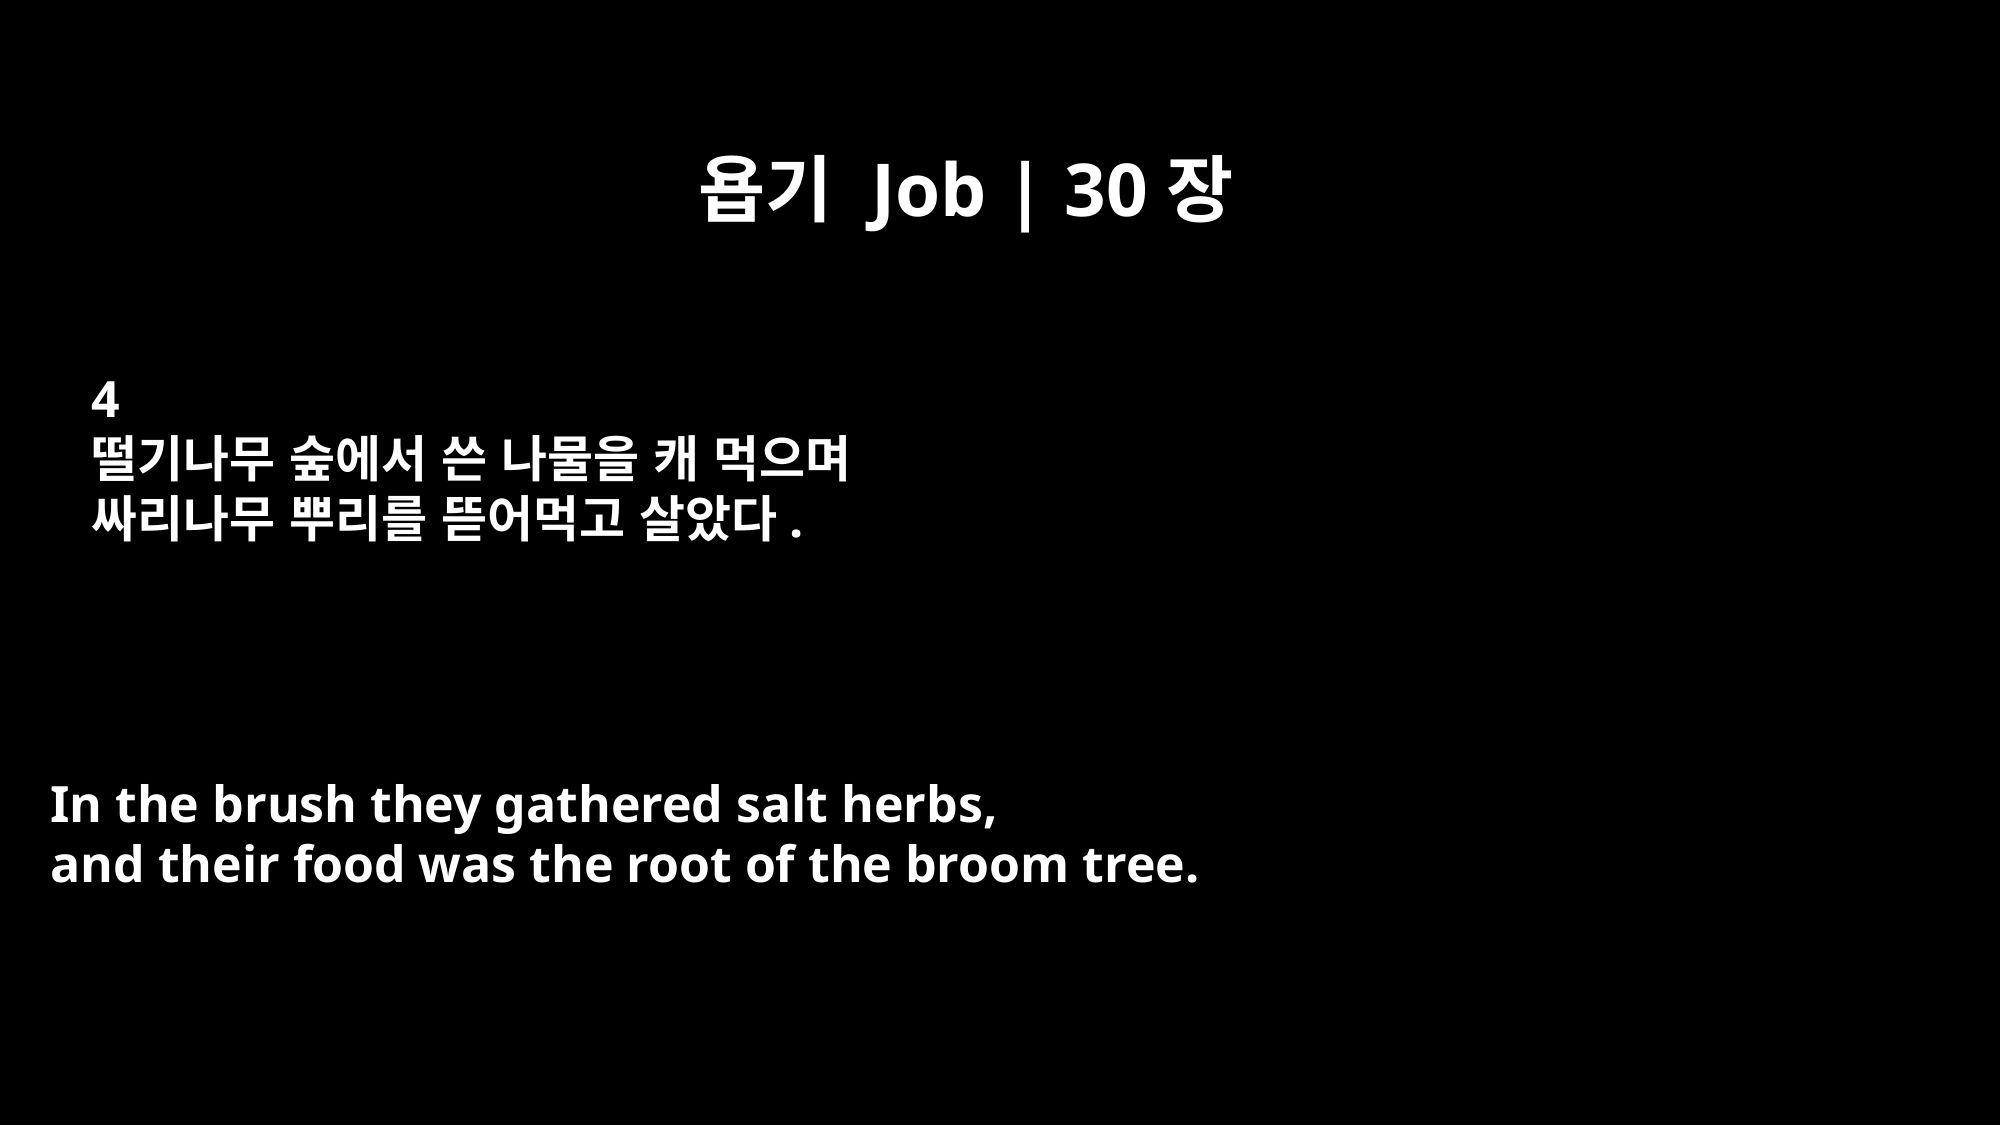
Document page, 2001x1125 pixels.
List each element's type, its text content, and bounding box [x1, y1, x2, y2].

text_box In the brush they gathered salt herbs, and their food was the root of the broom tree. [35, 764, 1215, 900]
text_box 4 떨기나무 숲에서 쓴 나물을 캐 먹으며 싸리나무 뿌리를 뜯어먹고 살았다. [76, 359, 881, 555]
text_box 욥기 Job | 30장 [683, 136, 1249, 239]
